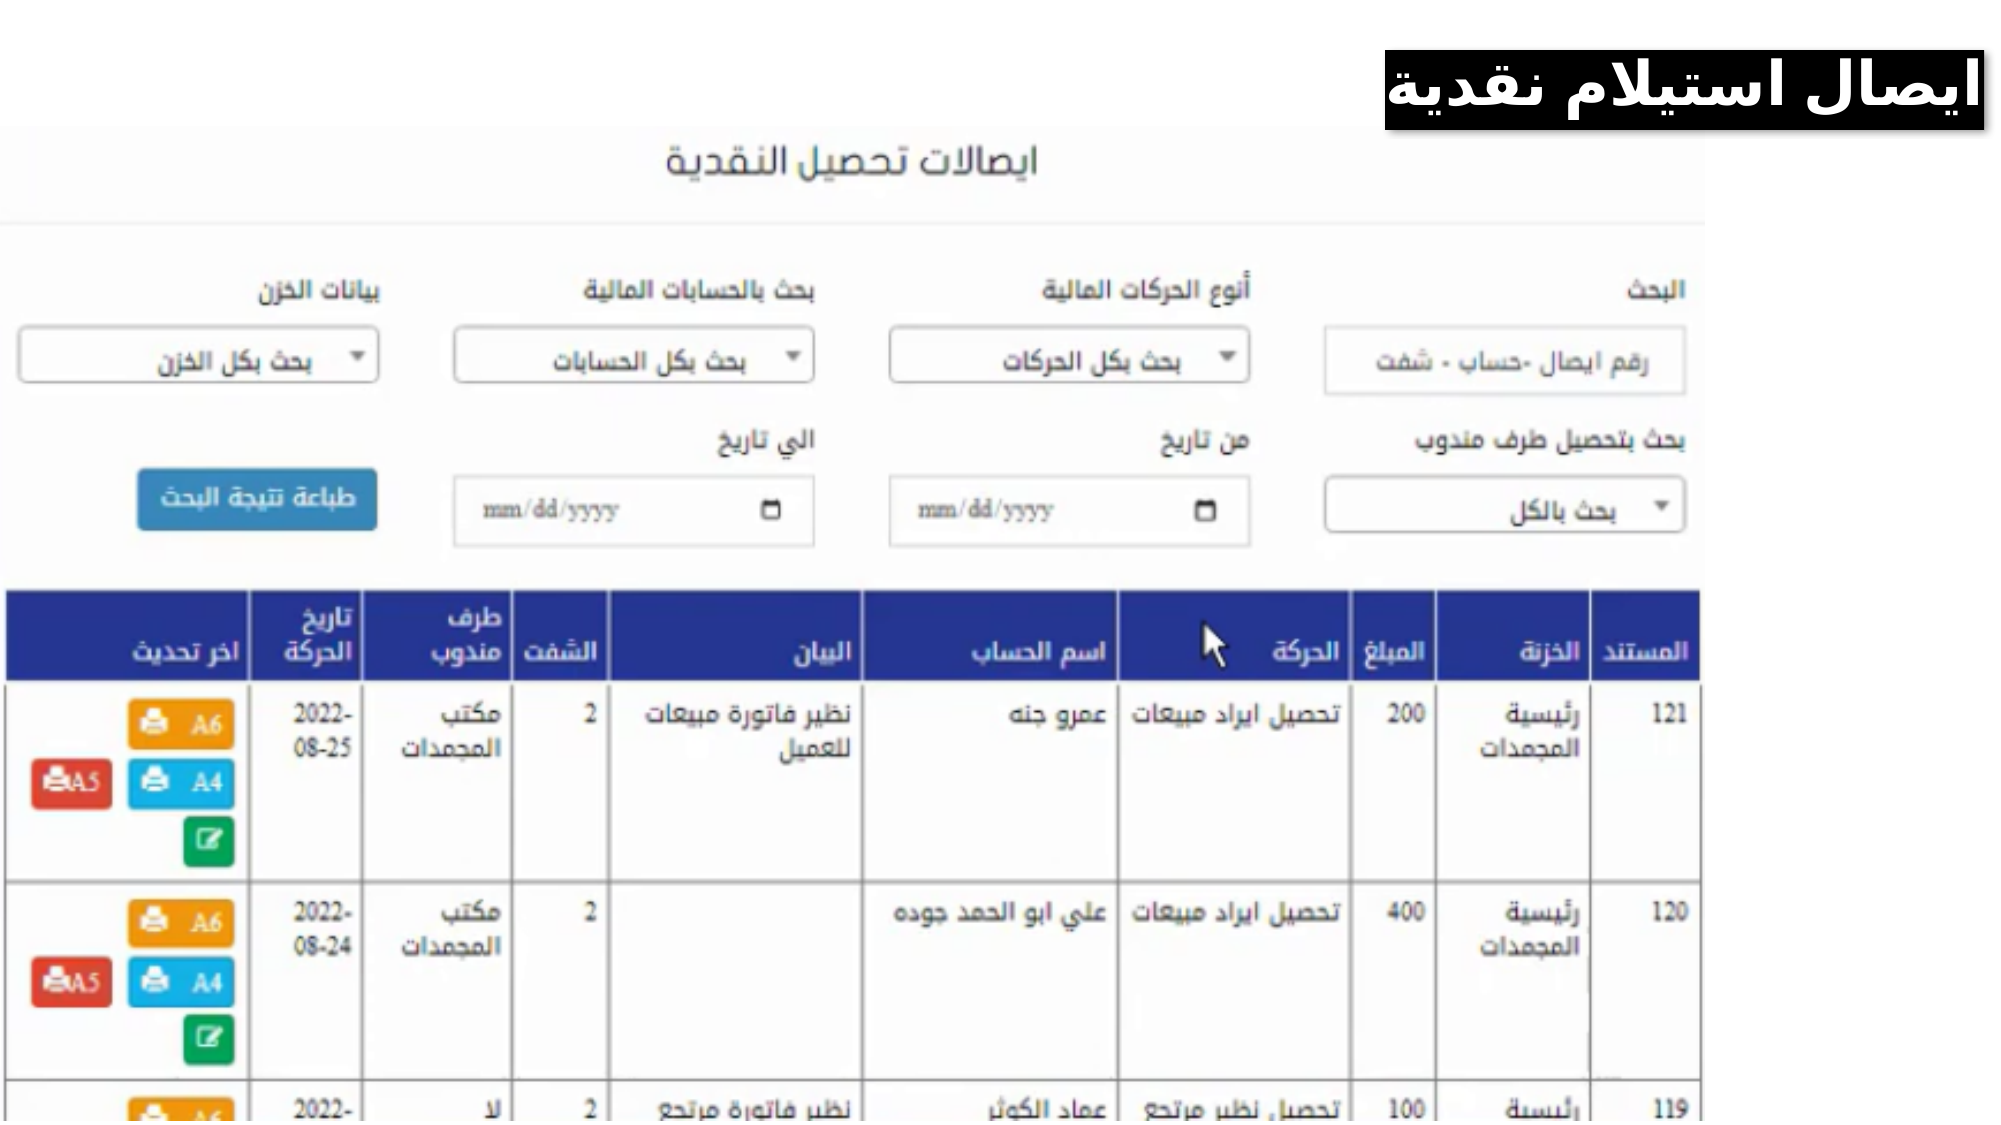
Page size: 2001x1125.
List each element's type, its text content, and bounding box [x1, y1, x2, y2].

text_box ايصال استيلام نقدية [1369, 0, 2000, 127]
picture [0, 125, 1705, 1121]
